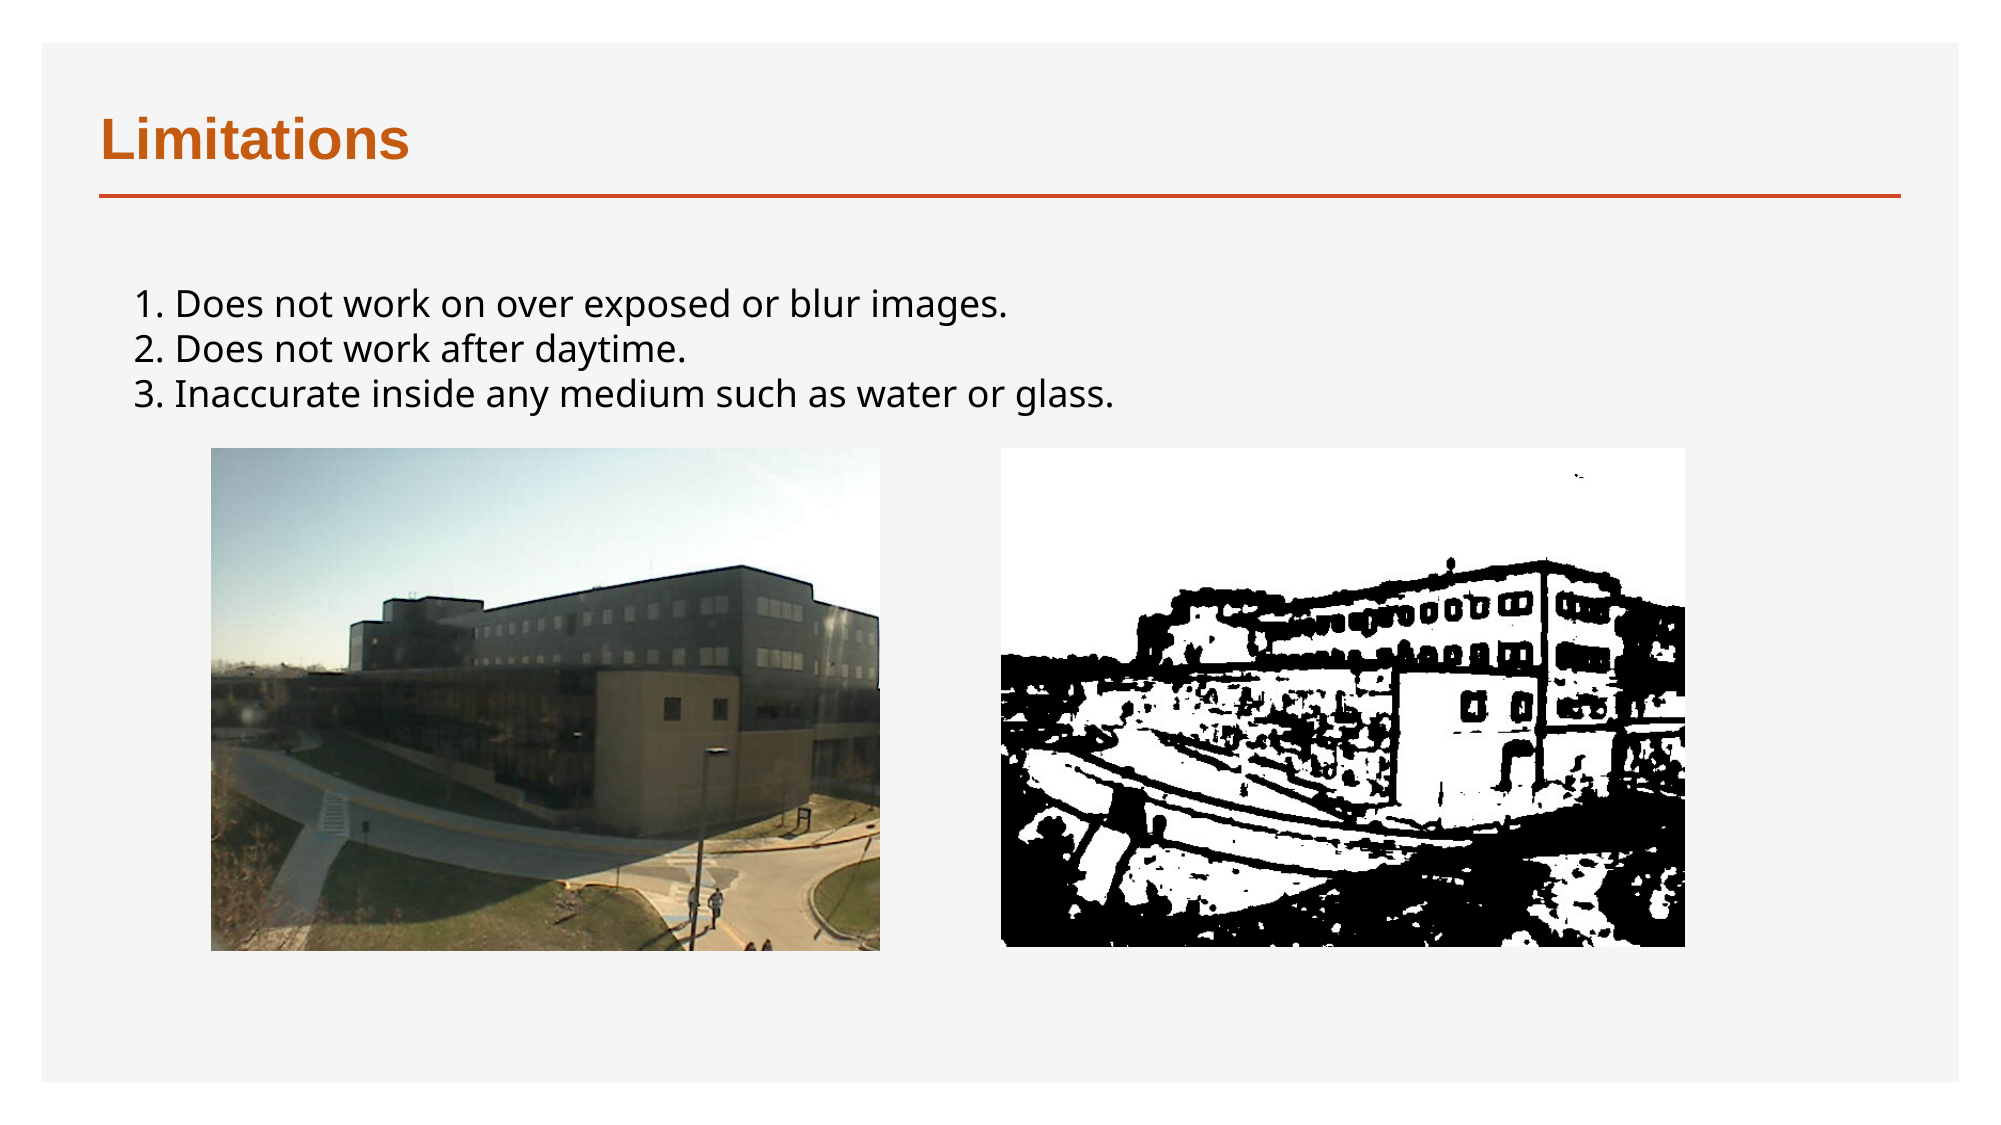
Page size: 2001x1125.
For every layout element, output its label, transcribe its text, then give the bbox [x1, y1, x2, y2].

picture [211, 448, 880, 951]
text_box 1. Does not work on over exposed or blur images. 2. Does not work after daytime. 3. Inaccurate inside any medium such as water or glass. [118, 272, 1697, 468]
picture [1001, 448, 1685, 947]
title Limitations [85, 73, 1214, 179]
